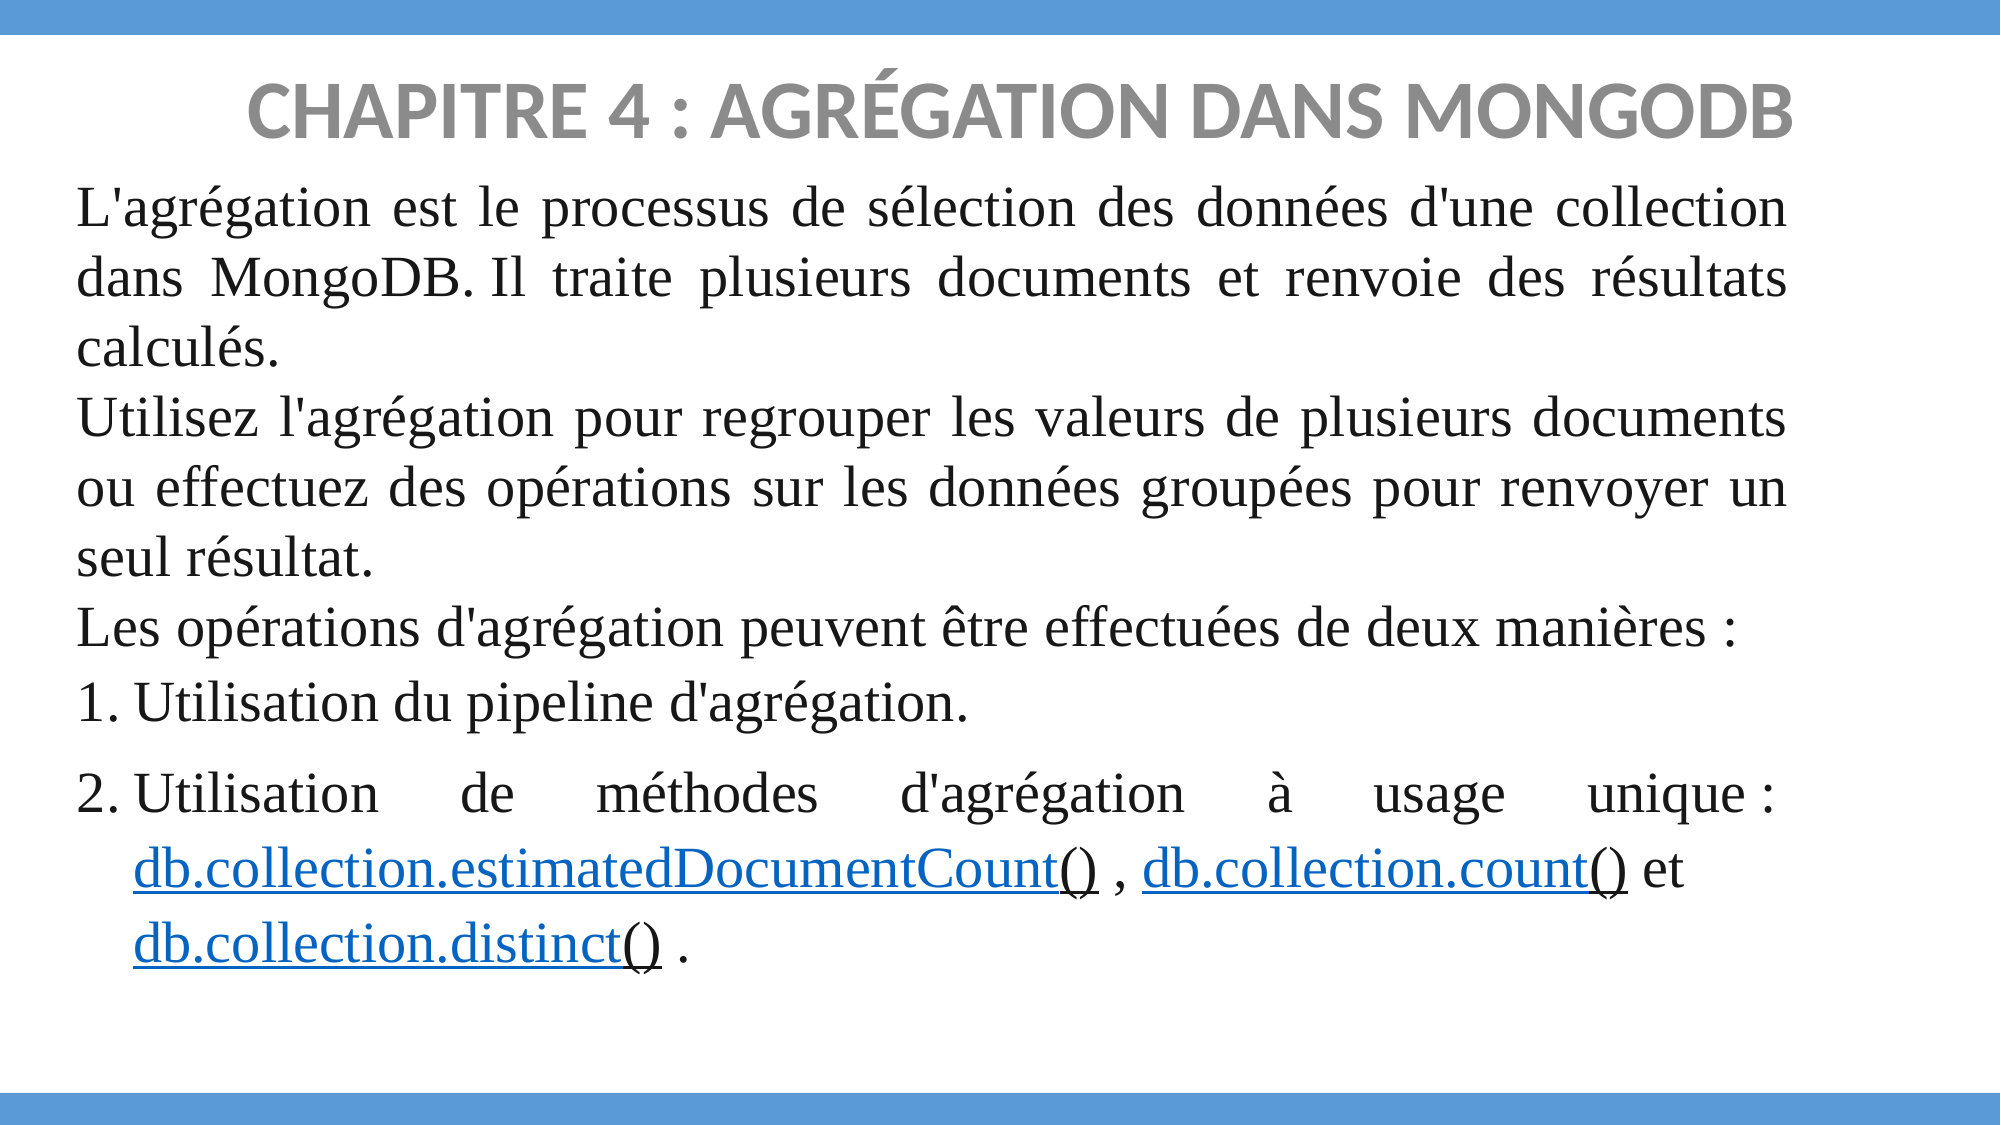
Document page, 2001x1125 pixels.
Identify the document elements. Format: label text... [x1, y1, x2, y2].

text_box L'agrégation est le processus de sélection des données d'une collection dans MongoDB. Il traite plusieurs documents et renvoie des résultats calculés. Utilisez l'agrégation pour regrouper les valeurs de plusieurs documents ou effectuez des opérations sur les données groupées pour renvoyer un seul résultat. Les opérations d'agrégation peuvent être effectuées de deux manières : Utilisation du pipeline d'agrégation. Utilisation de méthodes d'agrégation à usage unique : db.collection.estimatedDocumentCount() , db.collection.count() et db.collection.distinct() . [62, 160, 1807, 982]
text_box CHAPITRE 4 : AGRÉGATION DANS MONGODB [72, 49, 1972, 161]
text_box [0, 1092, 2000, 1125]
text_box [0, 0, 2000, 36]
